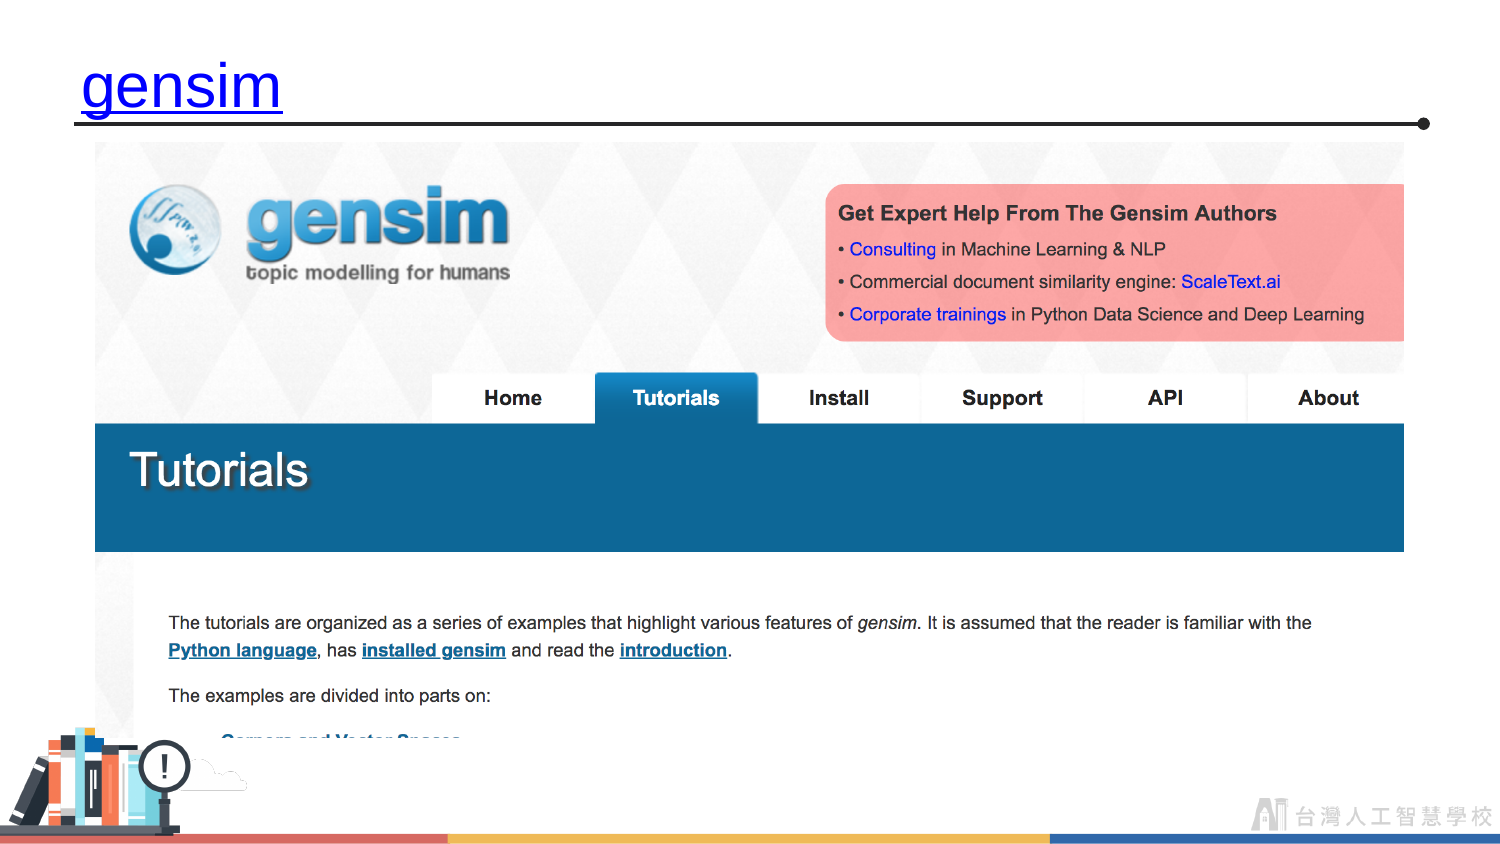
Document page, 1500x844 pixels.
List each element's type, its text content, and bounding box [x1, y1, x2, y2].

title gensim [77, 35, 1038, 129]
picture [0, 142, 1405, 836]
